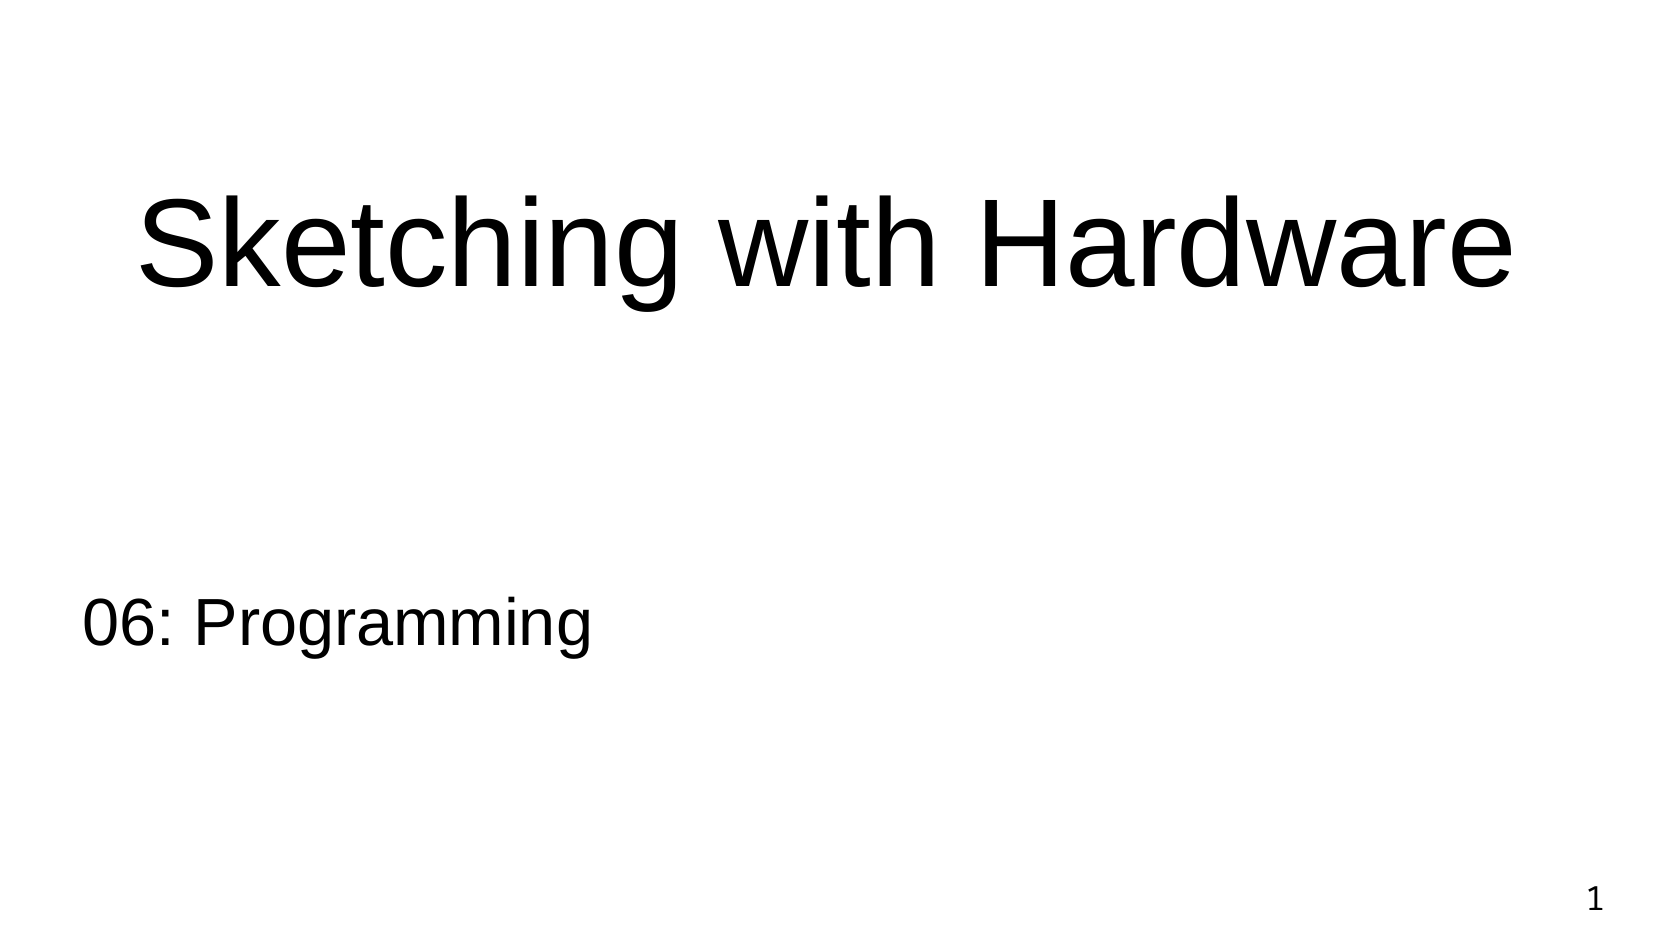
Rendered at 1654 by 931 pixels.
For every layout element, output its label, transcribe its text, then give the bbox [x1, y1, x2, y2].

text_box 06: Programming [82, 578, 1571, 659]
text_box Sketching with Hardware [82, 160, 1571, 312]
